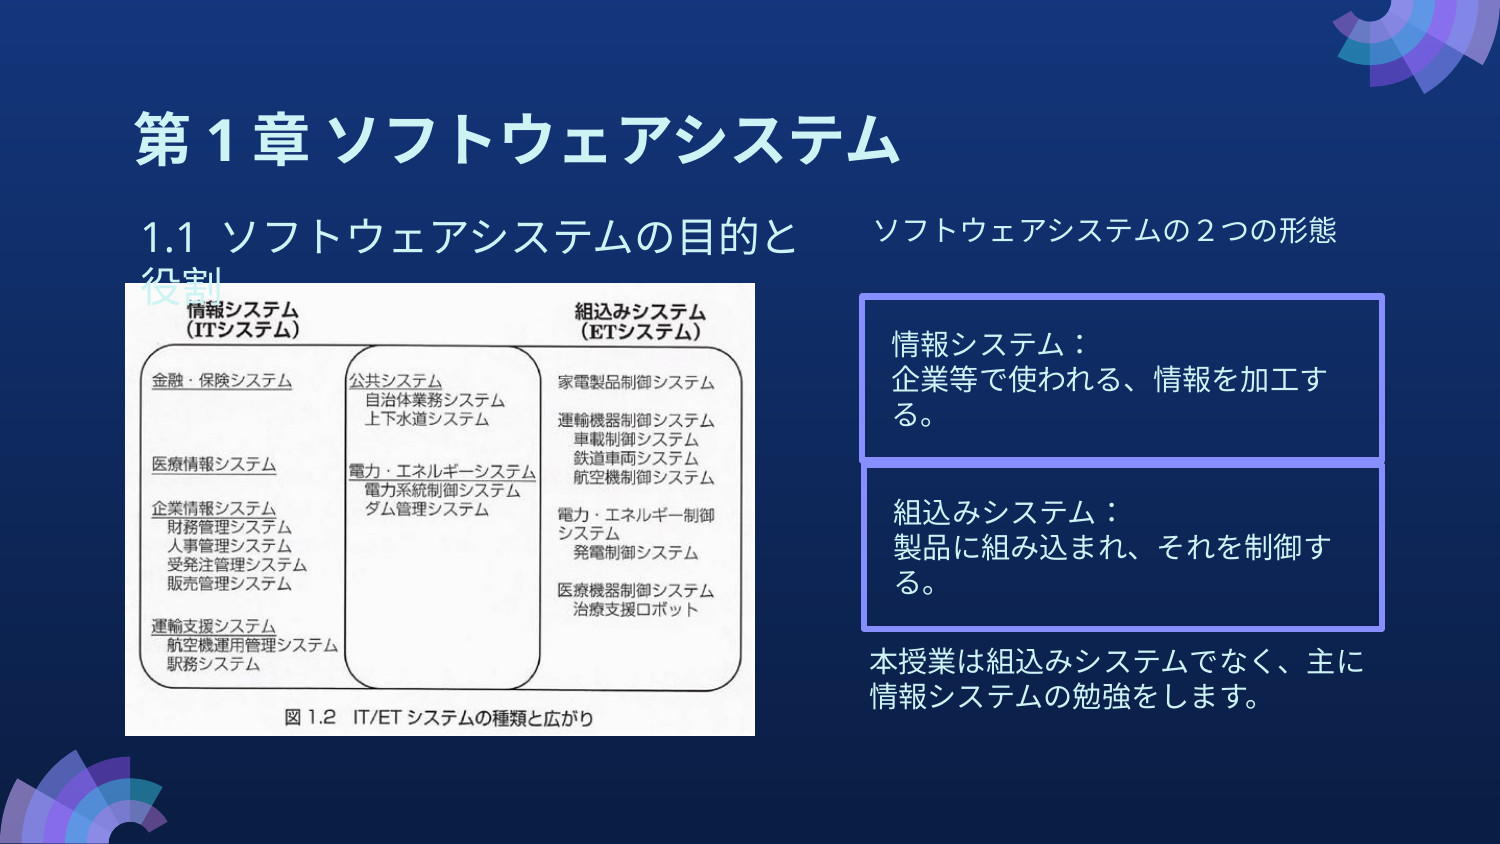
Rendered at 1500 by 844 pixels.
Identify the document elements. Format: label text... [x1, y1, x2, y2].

text_box 情報システム： 企業等で使われる、情報を加工する。 [861, 296, 1382, 461]
title 第1章 ソフトウェアシステム [118, 88, 1382, 183]
text_box 本授業は組込みシステムでなく、主に情報システムの勉強をします。 [854, 635, 1392, 721]
text_box 1.1 ソフトウェアシステムの目的と役割 [125, 196, 829, 327]
picture [124, 283, 755, 737]
text_box 組込みシステム： 製品に組み込まれ、それを制御する。 [864, 464, 1382, 629]
text_box ソフトウェアシステムの２つの形態 [857, 197, 1382, 262]
